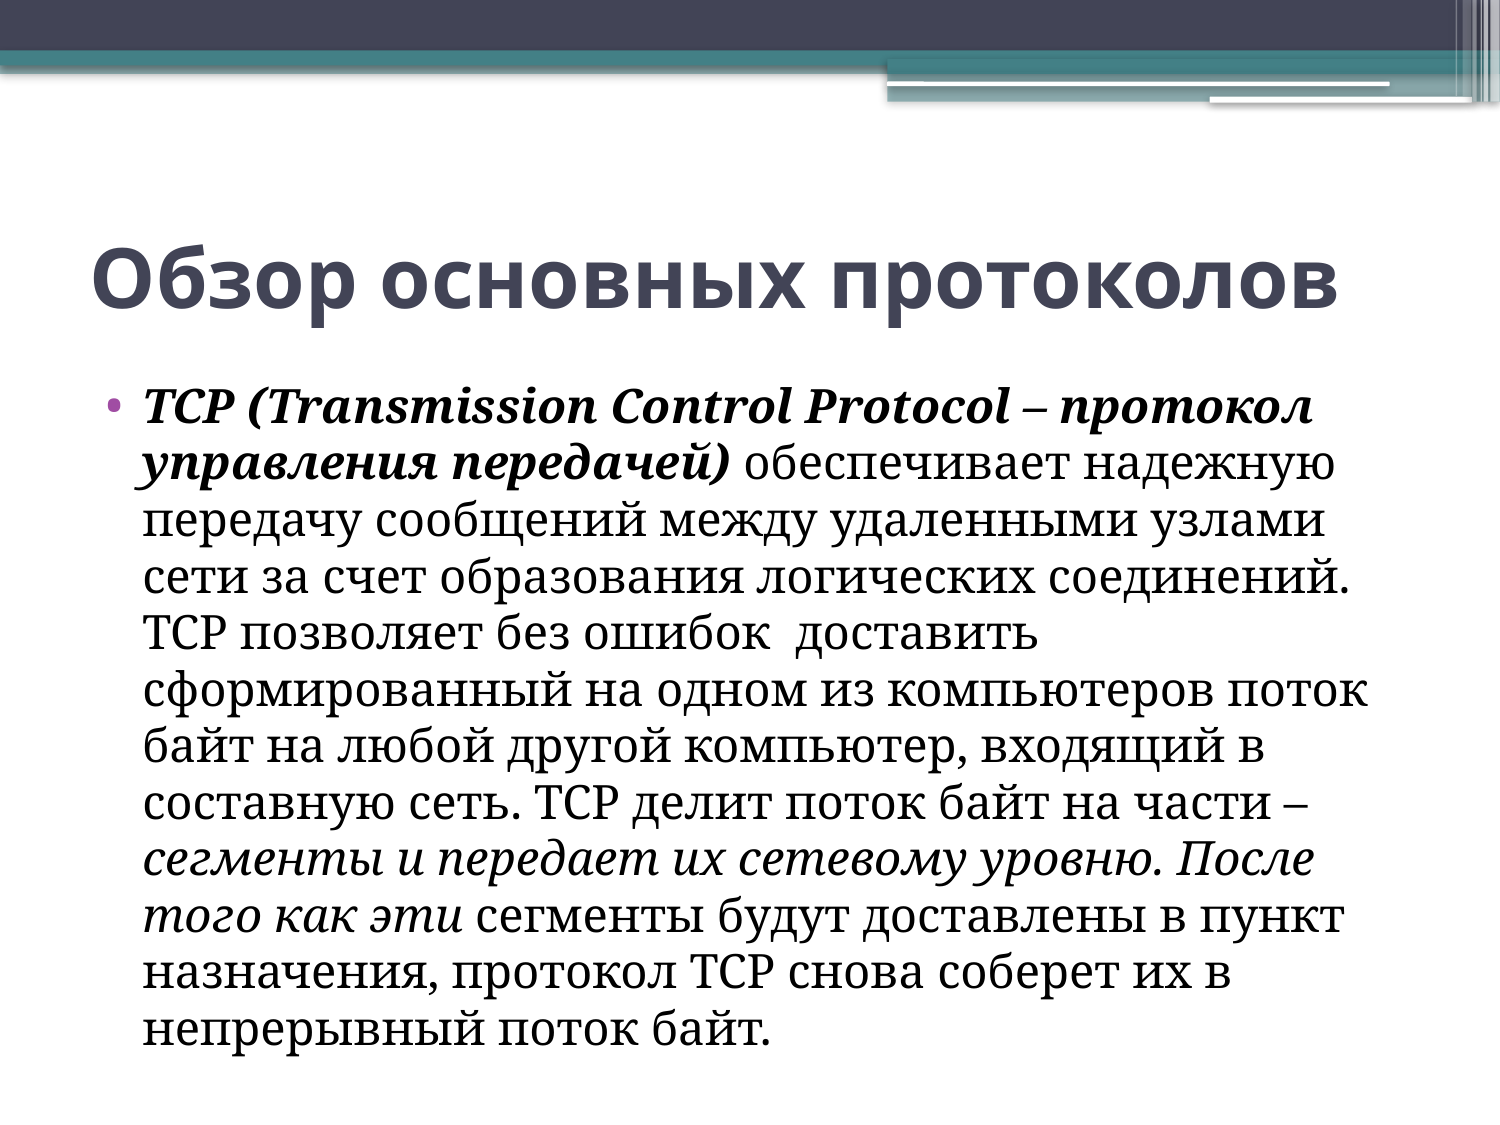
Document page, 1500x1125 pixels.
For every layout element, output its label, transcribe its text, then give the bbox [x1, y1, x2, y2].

title Обзор основных протоколов [75, 187, 1425, 363]
list TCP (Transmission Control Protocol – протокол управления передачей) обеспечивает надежную передачу сообщений между удаленными узлами сети за счет образования логических соединений. TCP позволяет без ошибок доставить сформированный на одном из компьютеров поток байт на любой другой компьютер, входящий в составную сеть. TCP делит поток байт на части – сегменты и передает их сетевому уровню. После того как эти сегменты будут доставлены в пункт назначения, протокол TCP снова соберет их в непрерывный поток байт. [75, 368, 1425, 1079]
